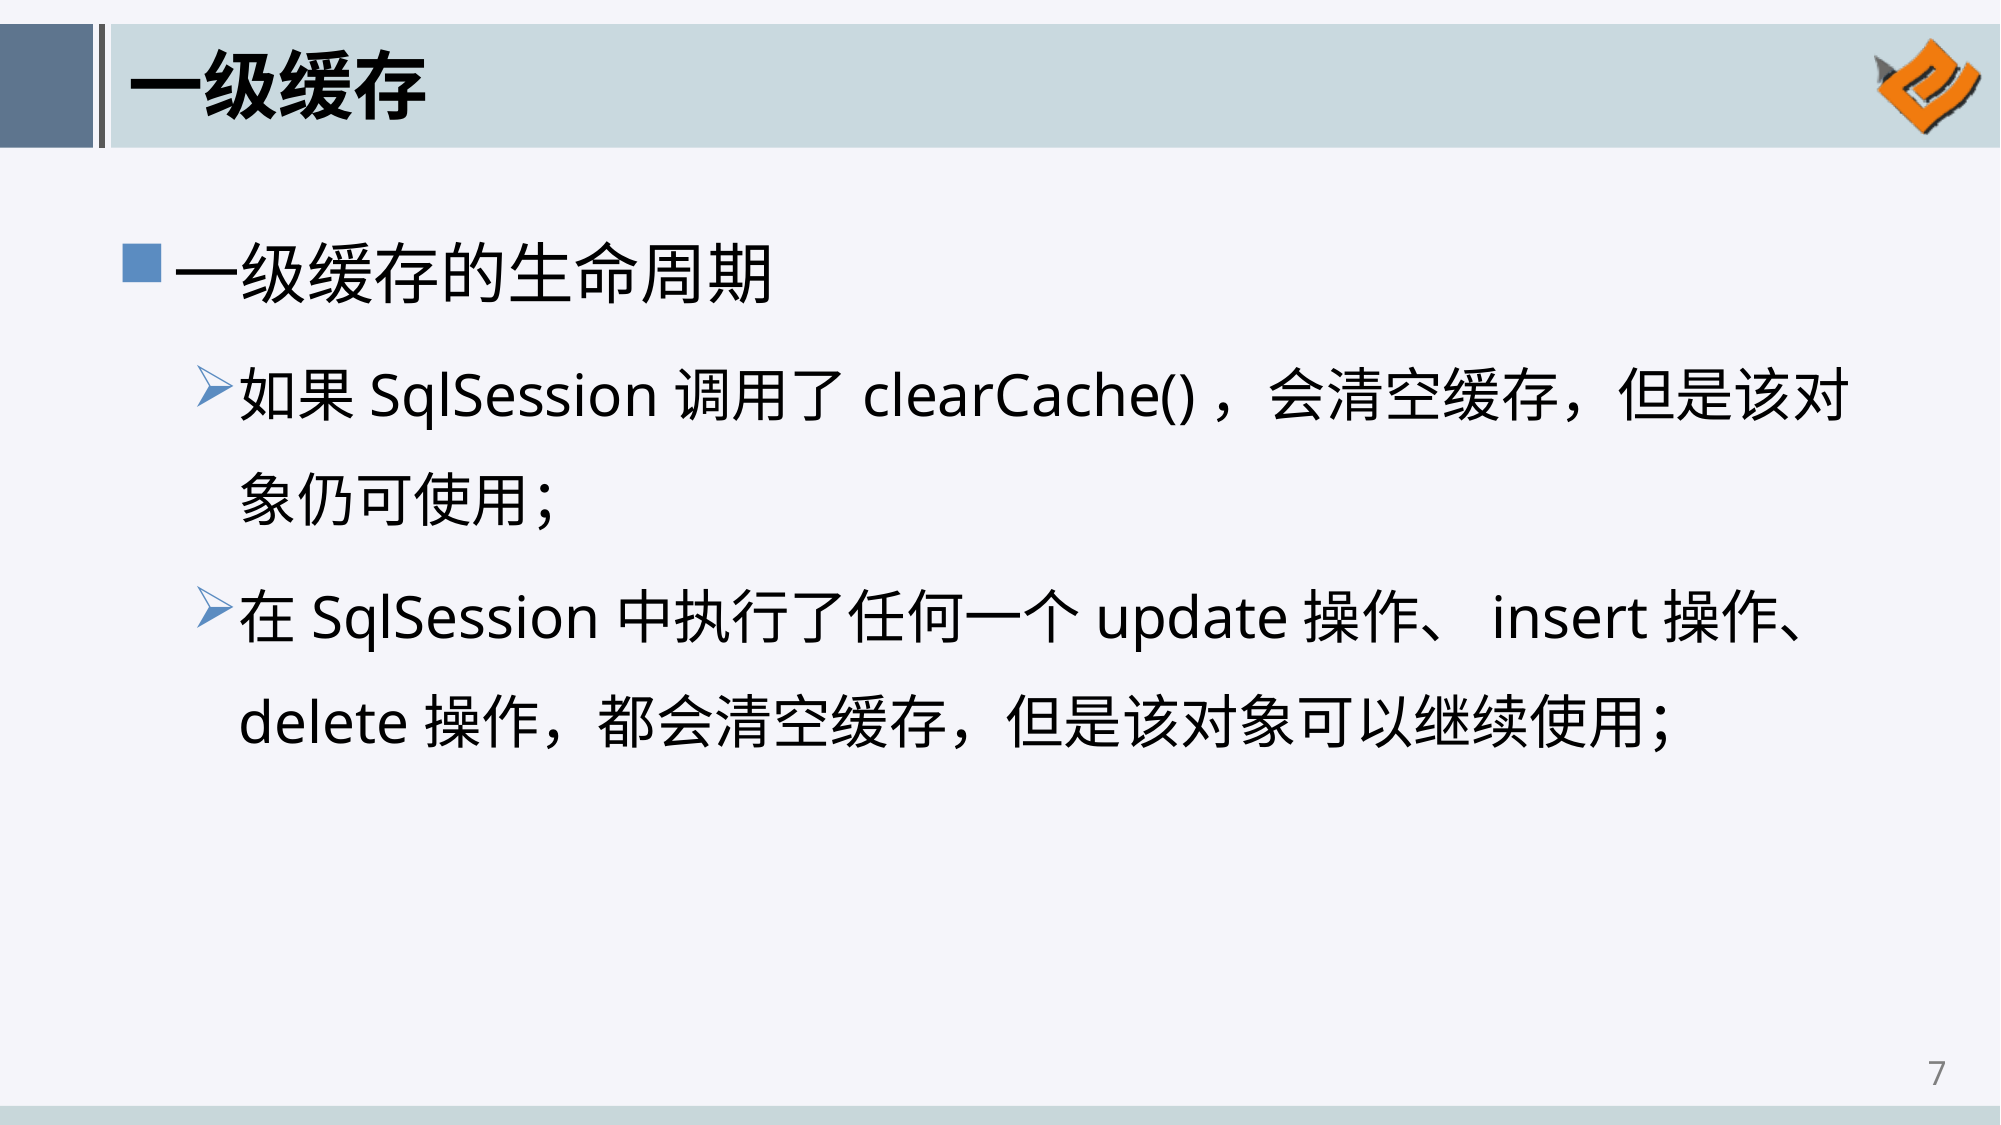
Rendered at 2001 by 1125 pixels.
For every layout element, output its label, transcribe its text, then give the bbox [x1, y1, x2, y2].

list 一级缓存的生命周期 如果SqlSession调用了clearCache()，会清空缓存，但是该对象仍可使用； 在SqlSession中执行了任何一个update操作、insert操作、delete操作，都会清空缓存，但是该对象可以继续使用； [102, 184, 1898, 1035]
picture [1874, 38, 1981, 134]
title 一级缓存 [114, 30, 1845, 141]
